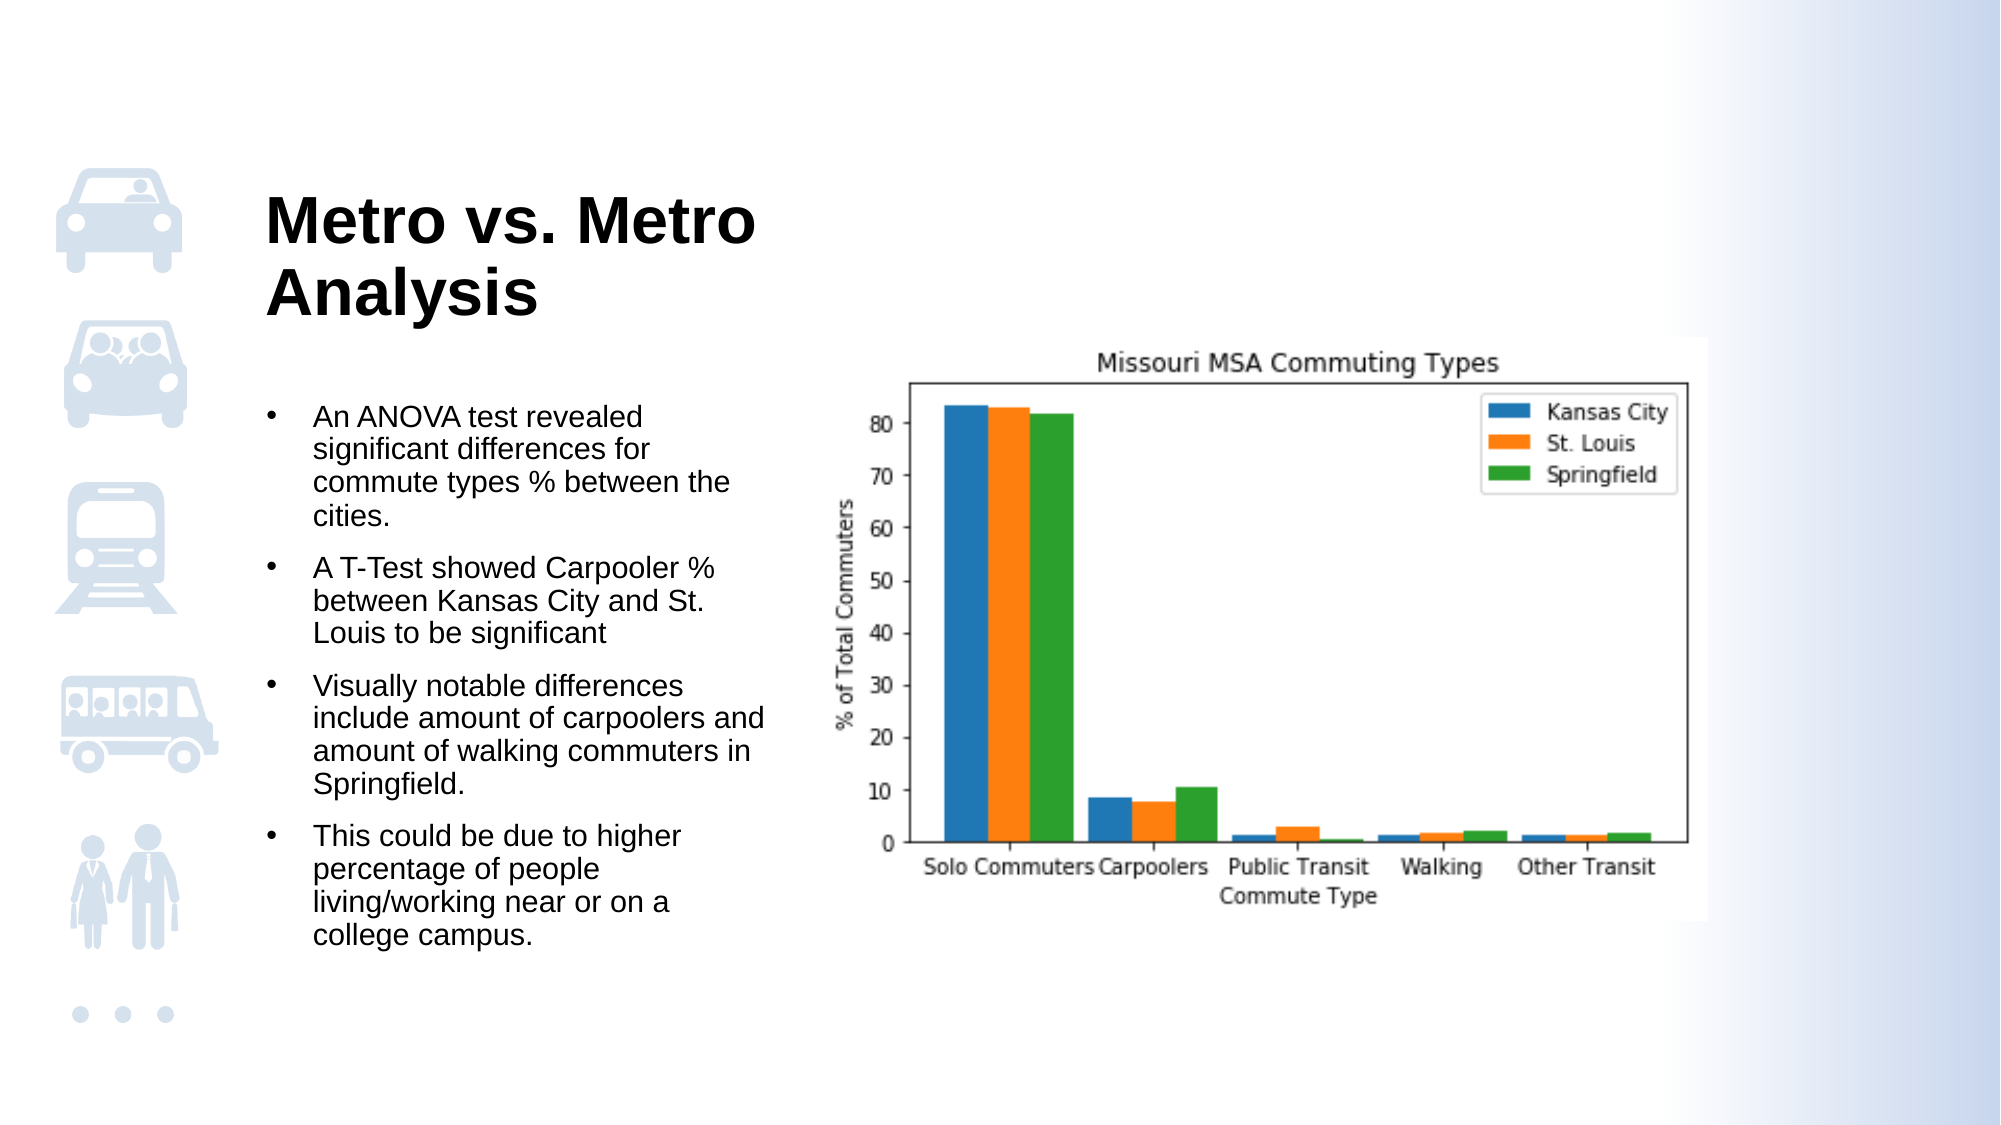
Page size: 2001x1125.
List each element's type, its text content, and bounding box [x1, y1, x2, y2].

list An ANOVA test revealed significant differences for commute types % between the cities. A T-Test showed Carpooler % between Kansas City and St. Louis to be significant Visually notable differences include amount of carpoolers and amount of walking commuters in Springfield. This could be due to higher percentage of people living/working near or on a college campus. [251, 337, 783, 963]
title Metro vs. Metro Analysis [250, 161, 783, 338]
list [824, 337, 1708, 921]
